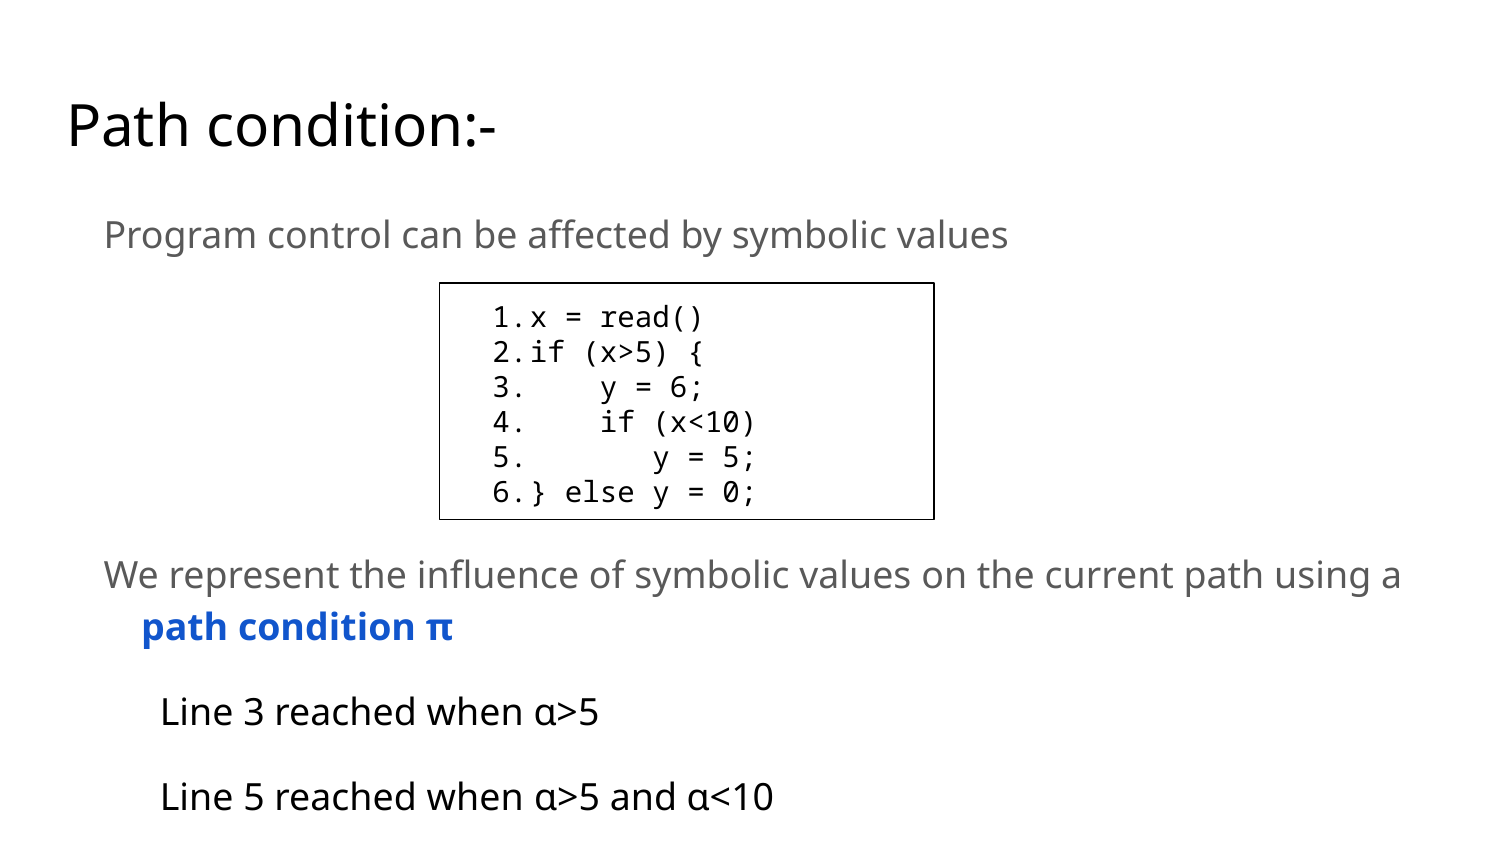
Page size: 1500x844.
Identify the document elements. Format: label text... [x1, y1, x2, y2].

list Program control can be affected by symbolic values We represent the influence of symbolic values on the current path using a path condition π Line 3 reached when ɑ>5 Line 5 reached when ɑ>5 and ɑ<10 Line 6 reached when ɑ<5 [51, 189, 1449, 750]
title Path condition:- [51, 72, 1449, 167]
text_box x = read() if (x>5) { y = 6; if (x<10) y = 5; } else y = 0; [439, 283, 935, 520]
